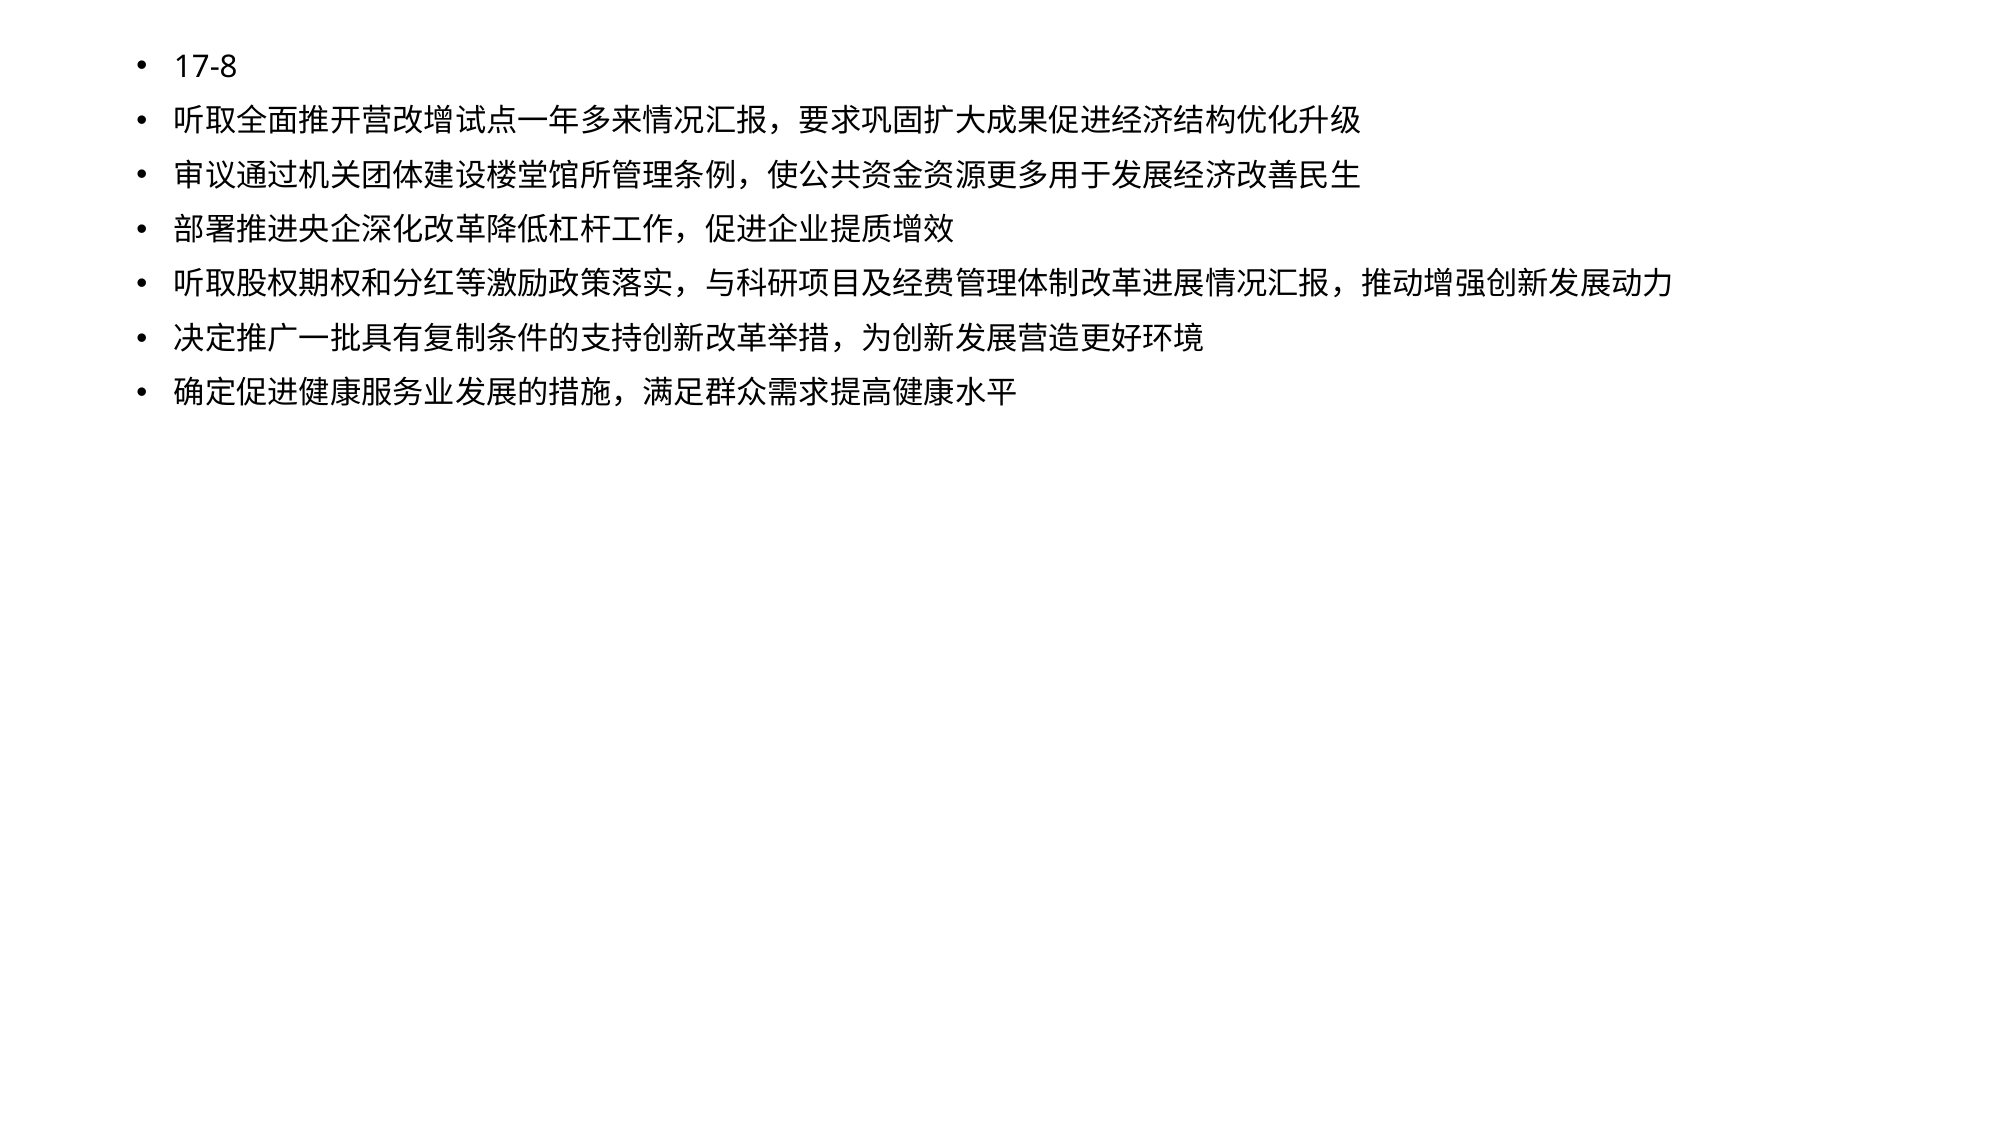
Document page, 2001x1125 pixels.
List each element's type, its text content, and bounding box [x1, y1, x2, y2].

list 17-8 听取全面推开营改增试点一年多来情况汇报，要求巩固扩大成果促进经济结构优化升级 审议通过机关团体建设楼堂馆所管理条例，使公共资金资源更多用于发展经济改善民生 部署推进央企深化改革降低杠杆工作，促进企业提质增效 听取股权期权和分红等激励政策落实，与科研项目及经费管理体制改革进展情况汇报，推动增强创新发展动力 决定推广一批具有复制条件的支持创新改革举措，为创新发展营造更好环境 确定促进健康服务业发展的措施，满足群众需求提高健康水平 [121, 42, 1847, 757]
